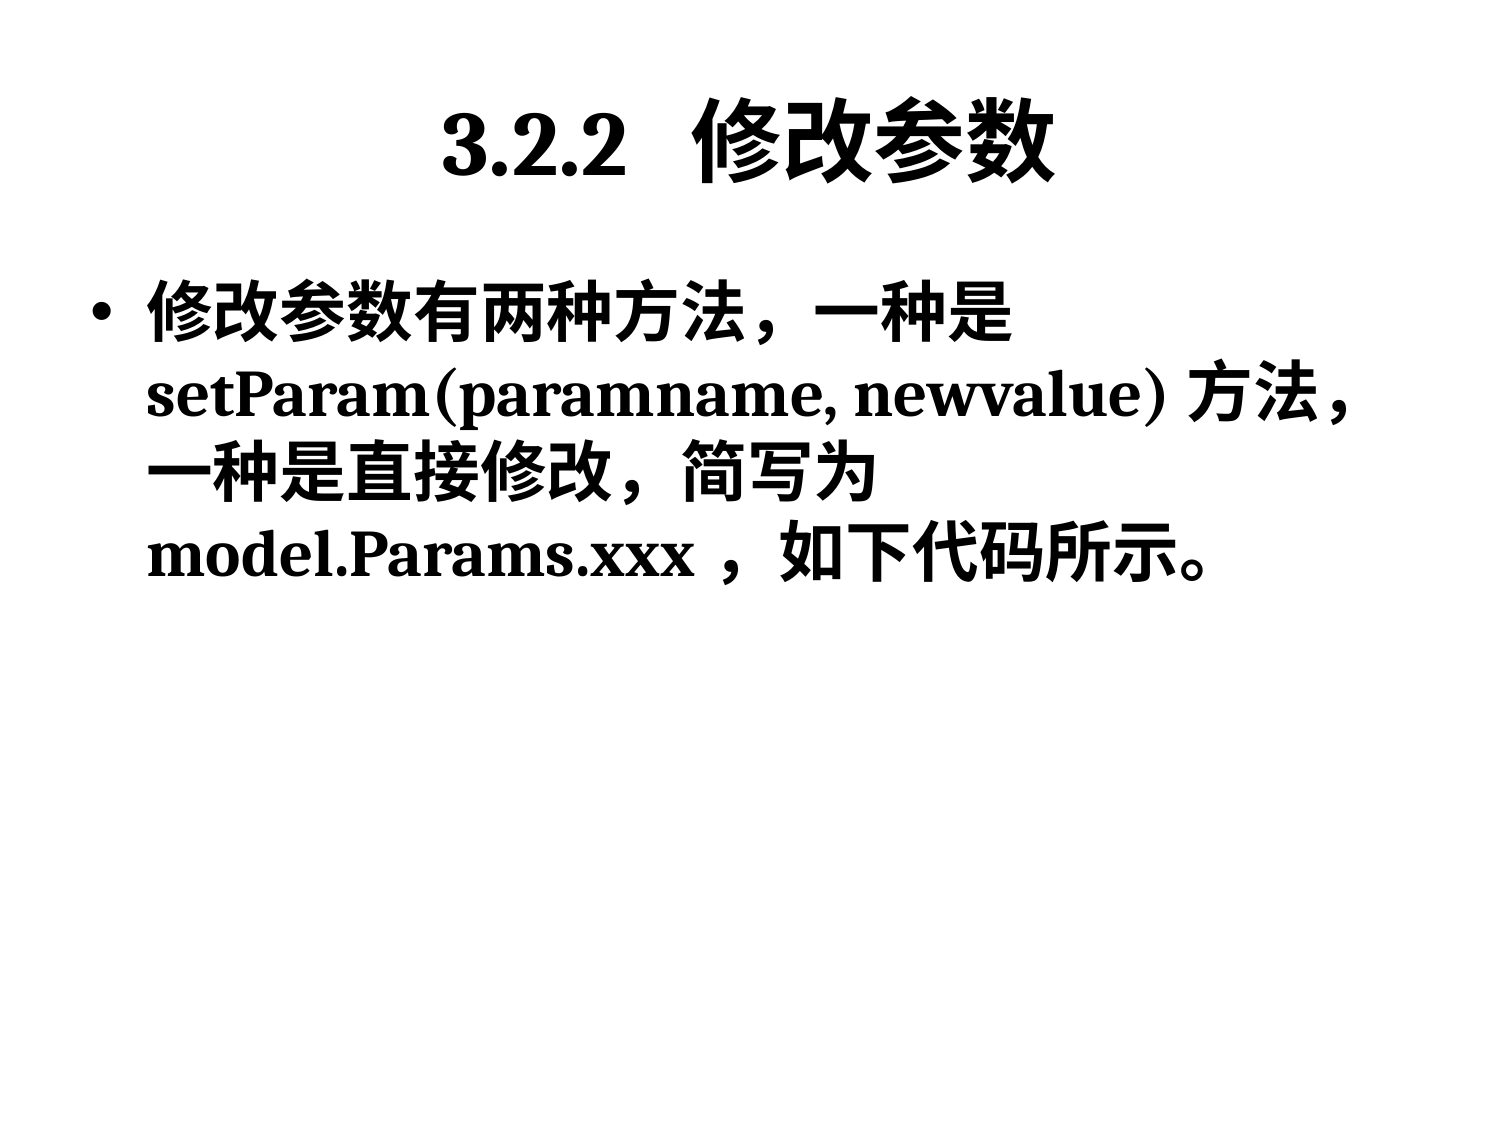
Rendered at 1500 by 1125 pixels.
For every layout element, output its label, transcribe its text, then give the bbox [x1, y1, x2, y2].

title 3.2.2 修改参数 [75, 45, 1425, 233]
list 修改参数有两种方法，一种是setParam(paramname, newvalue)方法，一种是直接修改，简写为 model.Params.xxx，如下代码所示。 [75, 262, 1425, 1005]
